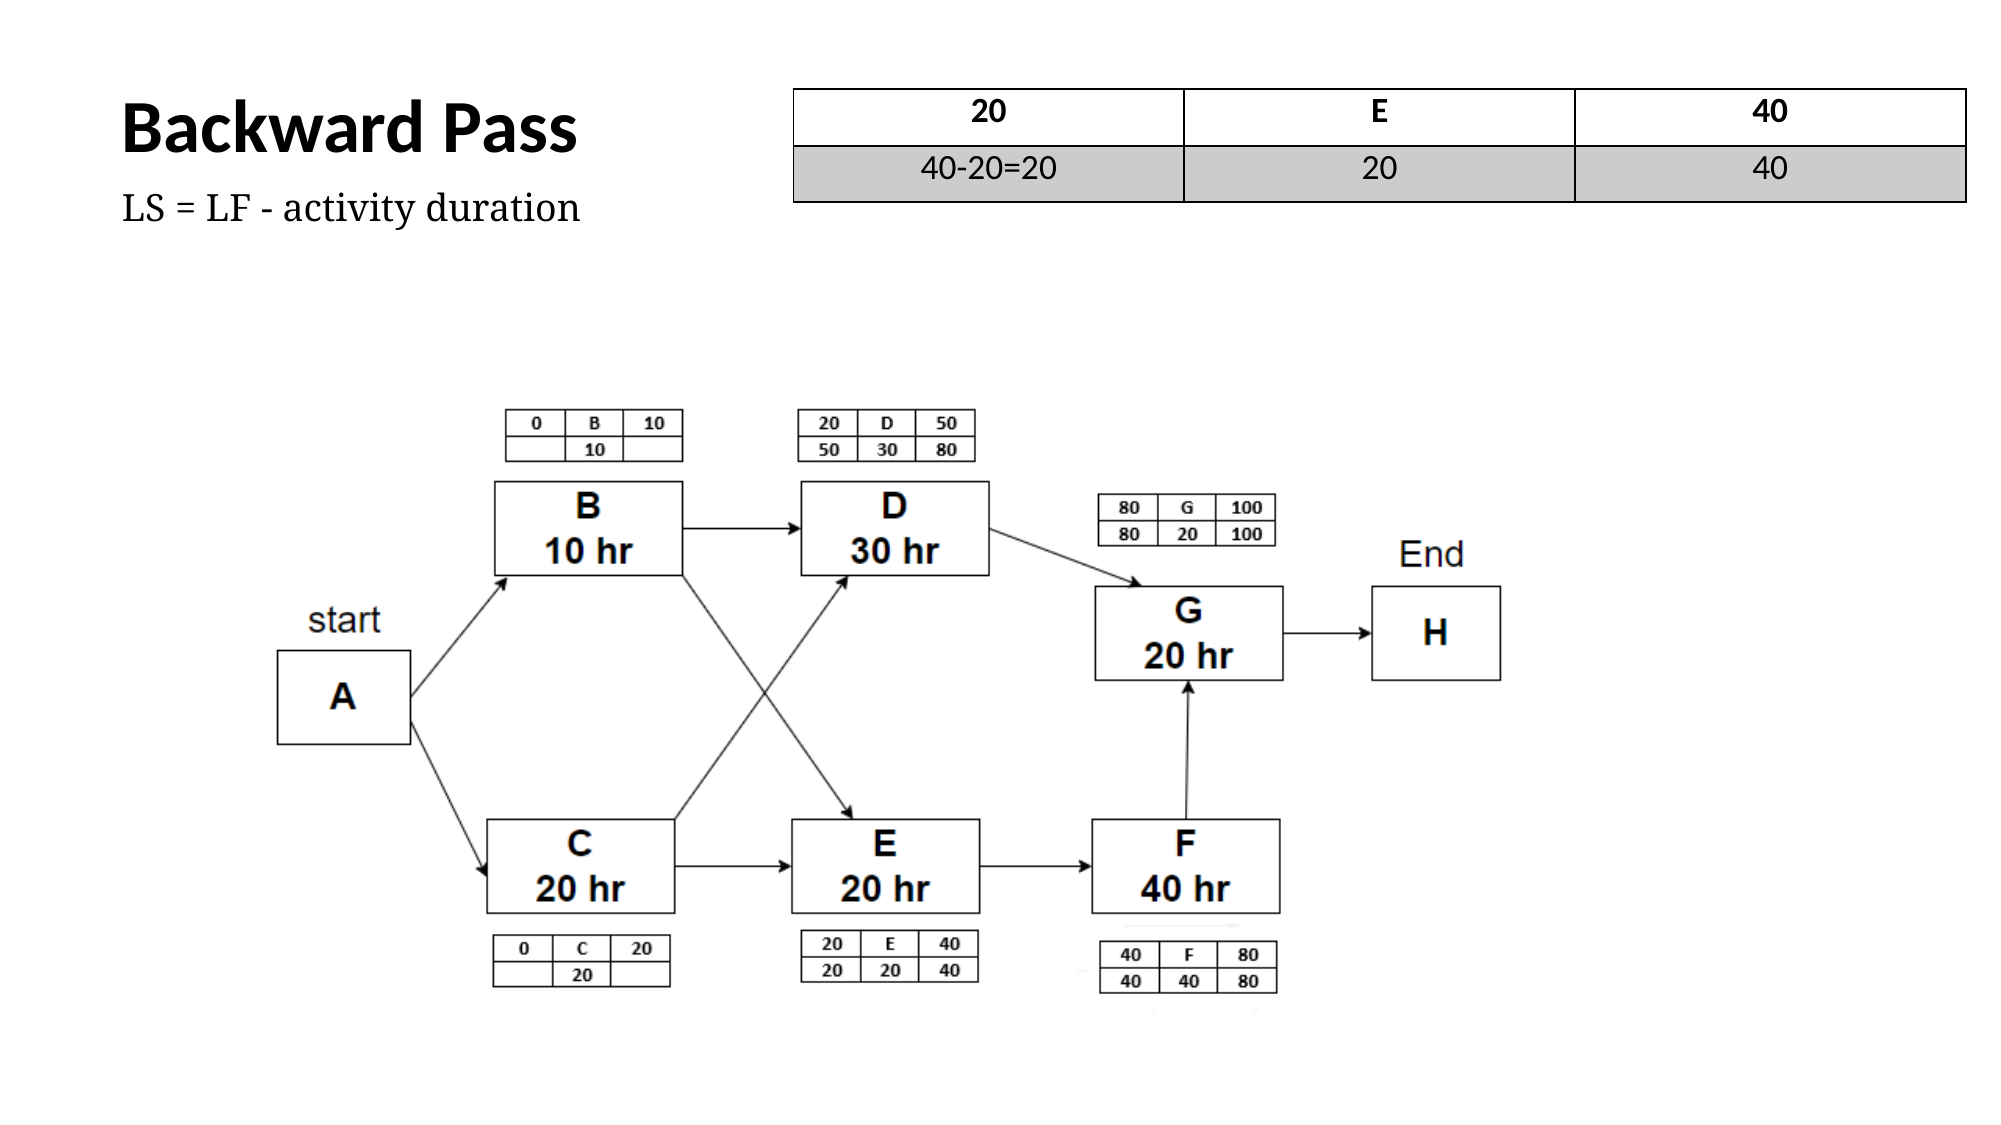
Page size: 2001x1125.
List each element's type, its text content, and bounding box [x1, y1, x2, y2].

table_cell 40-20=20 [794, 147, 1183, 201]
table_header E [1185, 90, 1574, 145]
table_header 20 [794, 90, 1183, 145]
text_box LS = LF - activity duration [107, 176, 896, 237]
text_box Backward Pass [107, 70, 1308, 176]
table_cell 40 [1576, 147, 1965, 201]
picture [263, 367, 1528, 1019]
table_header 40 [1576, 90, 1965, 145]
table_cell 20 [1185, 147, 1574, 201]
